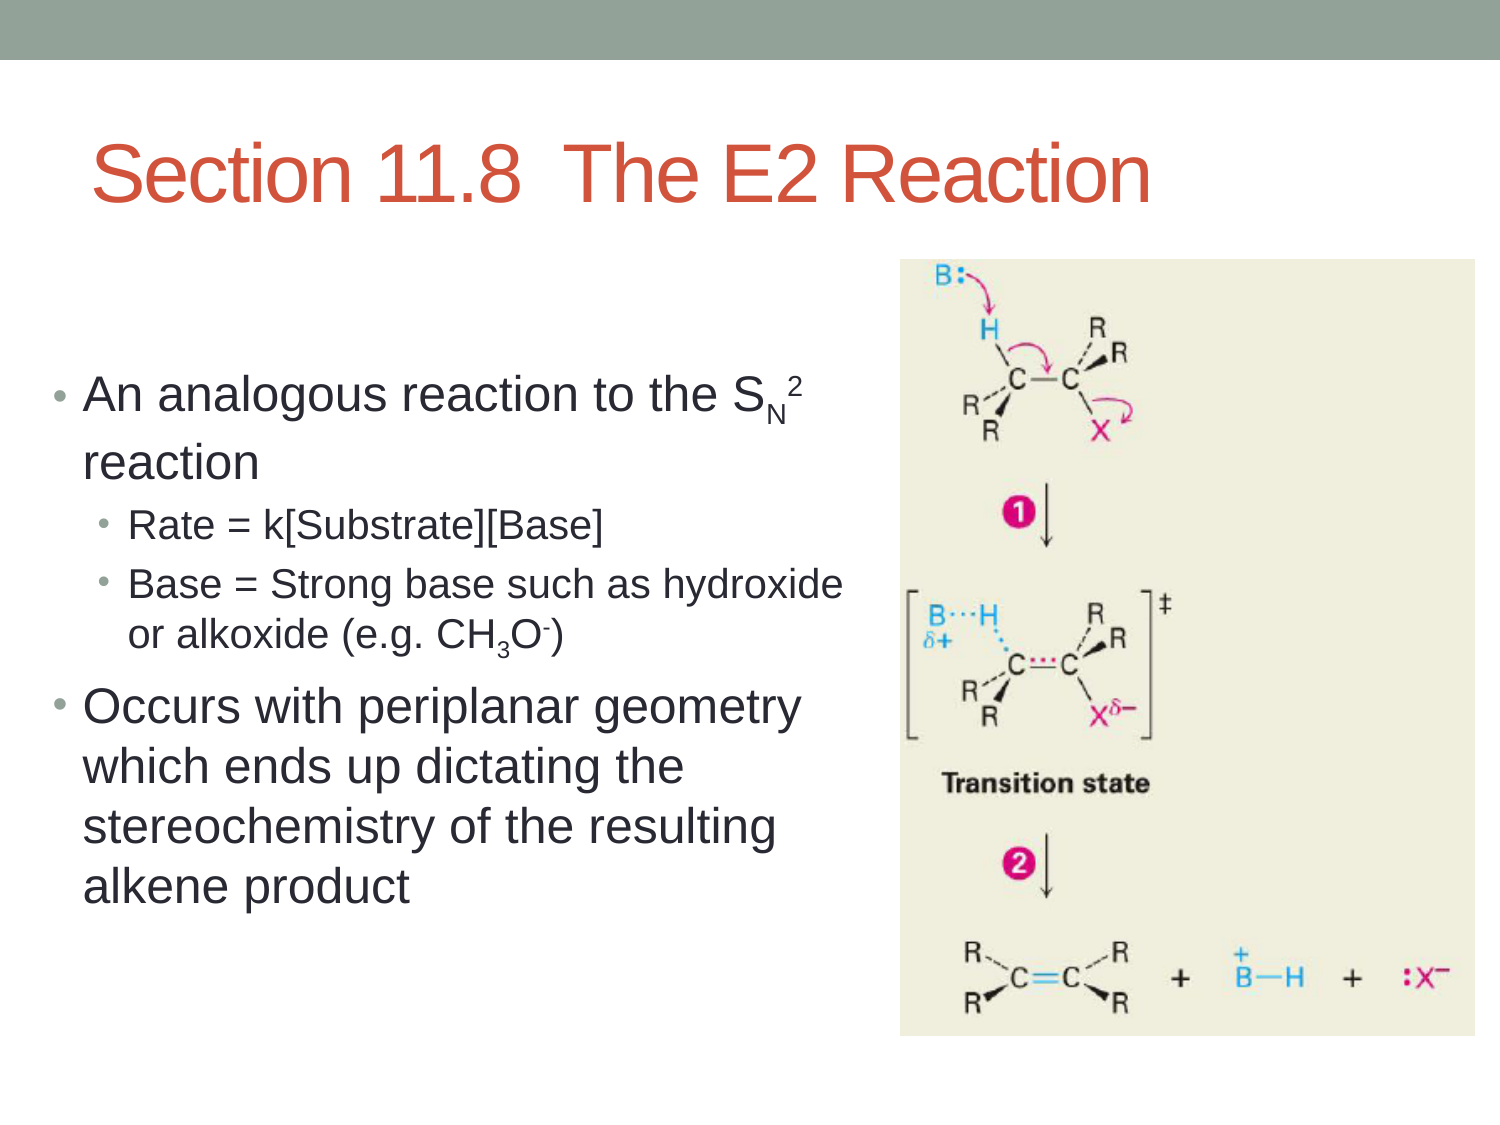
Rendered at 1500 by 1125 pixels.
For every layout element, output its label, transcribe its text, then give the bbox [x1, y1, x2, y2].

picture [899, 259, 1476, 1037]
title Section 11.8 The E2 Reaction [75, 87, 1425, 250]
list An analogous reaction to the SN2 reaction Rate = k[Substrate][Base] Base = Strong base such as hydroxide or alkoxide (e.g. CH3O-) Occurs with periplanar geometry which ends up dictating the stereochemistry of the resulting alkene product [37, 354, 863, 942]
